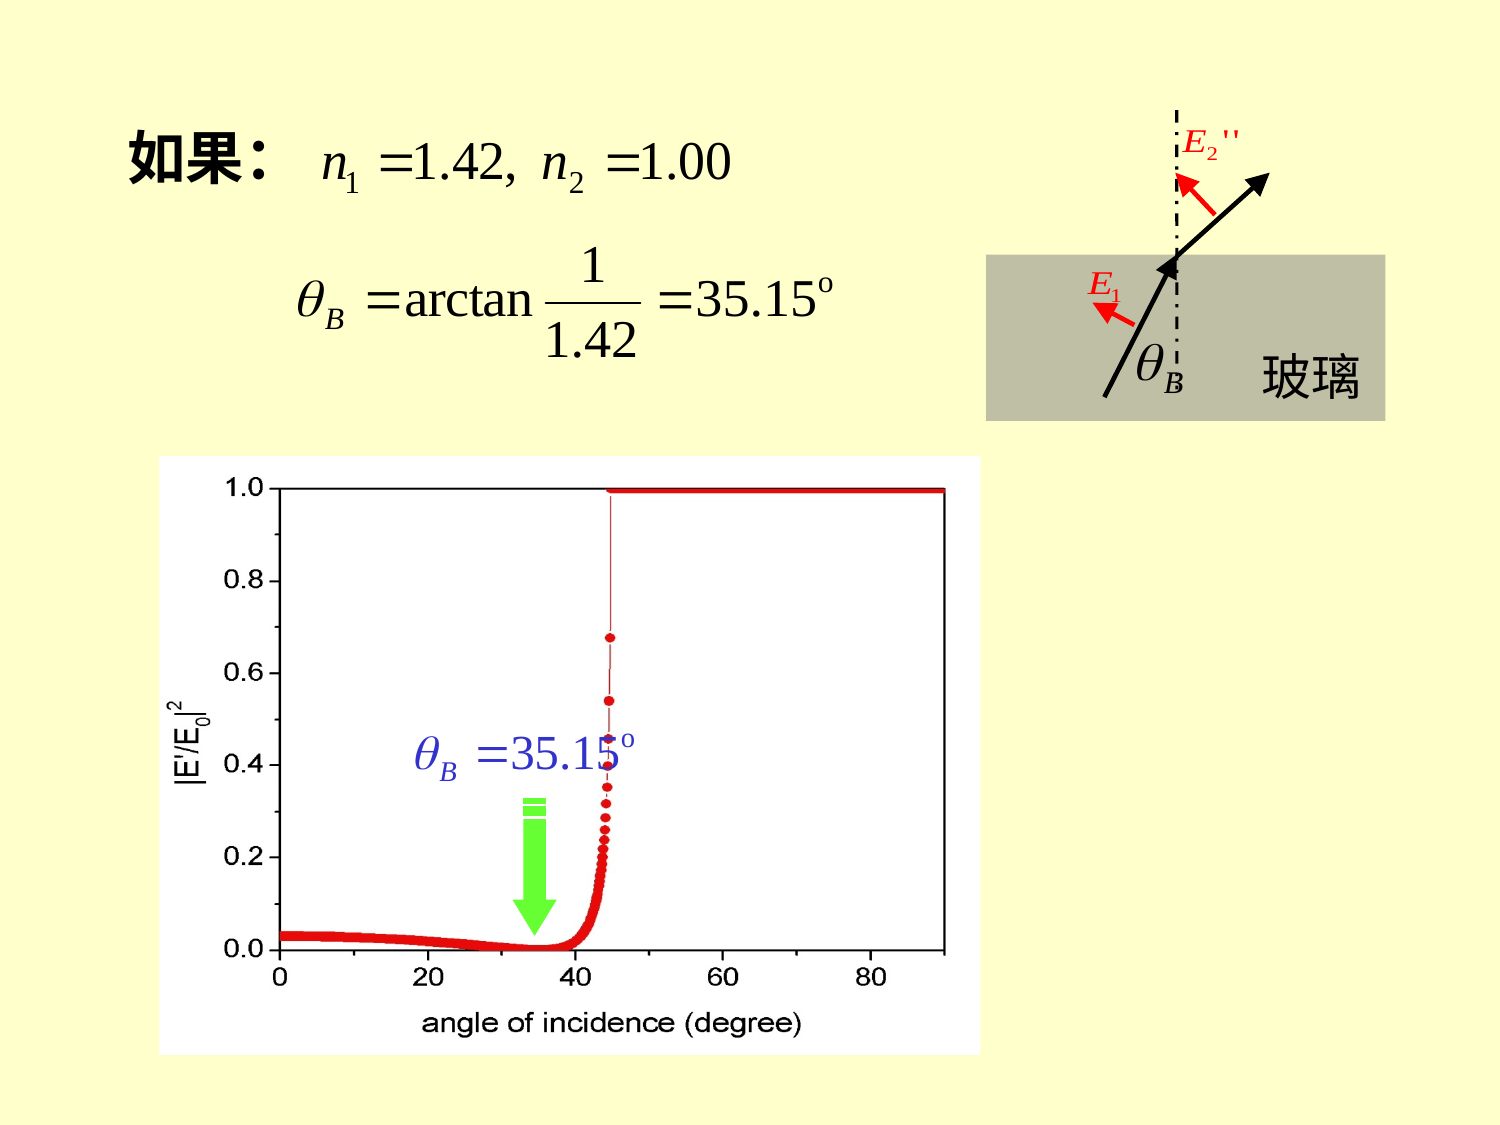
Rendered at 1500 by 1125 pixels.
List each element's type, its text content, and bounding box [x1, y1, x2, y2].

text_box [288, 231, 845, 370]
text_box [1127, 325, 1193, 403]
text_box [1141, 254, 1177, 324]
picture [159, 455, 981, 1055]
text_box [407, 715, 642, 788]
text_box 玻璃 [1246, 337, 1377, 413]
text_box 如果： [112, 113, 318, 199]
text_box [1080, 255, 1126, 307]
text_box [1101, 315, 1110, 322]
text_box [1175, 172, 1216, 215]
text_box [312, 125, 737, 201]
text_box [1176, 172, 1270, 257]
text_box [1174, 113, 1245, 165]
text_box [986, 254, 1386, 421]
